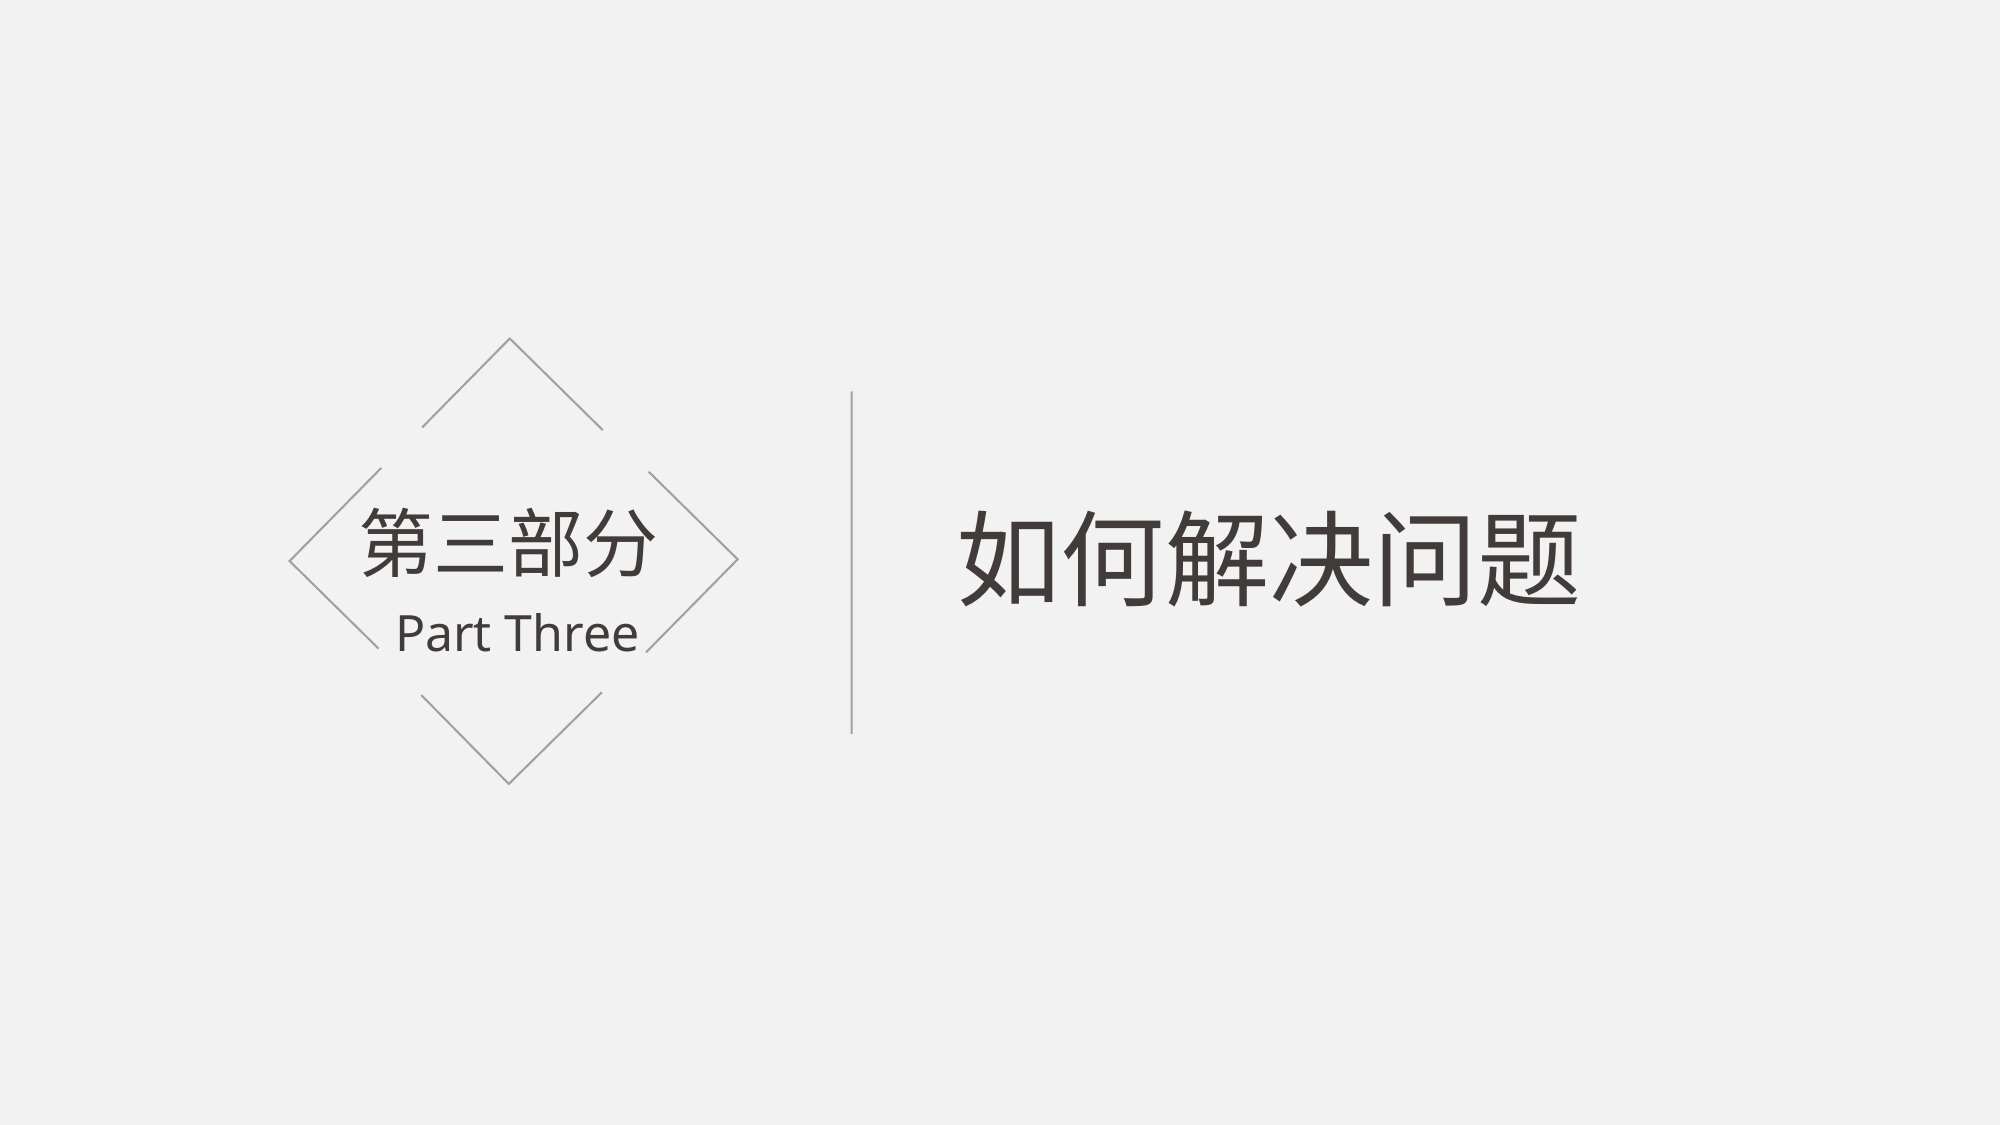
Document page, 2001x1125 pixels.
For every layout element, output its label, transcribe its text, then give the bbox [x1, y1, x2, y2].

text_box 如何解决问题 [936, 487, 1603, 628]
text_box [289, 338, 738, 784]
